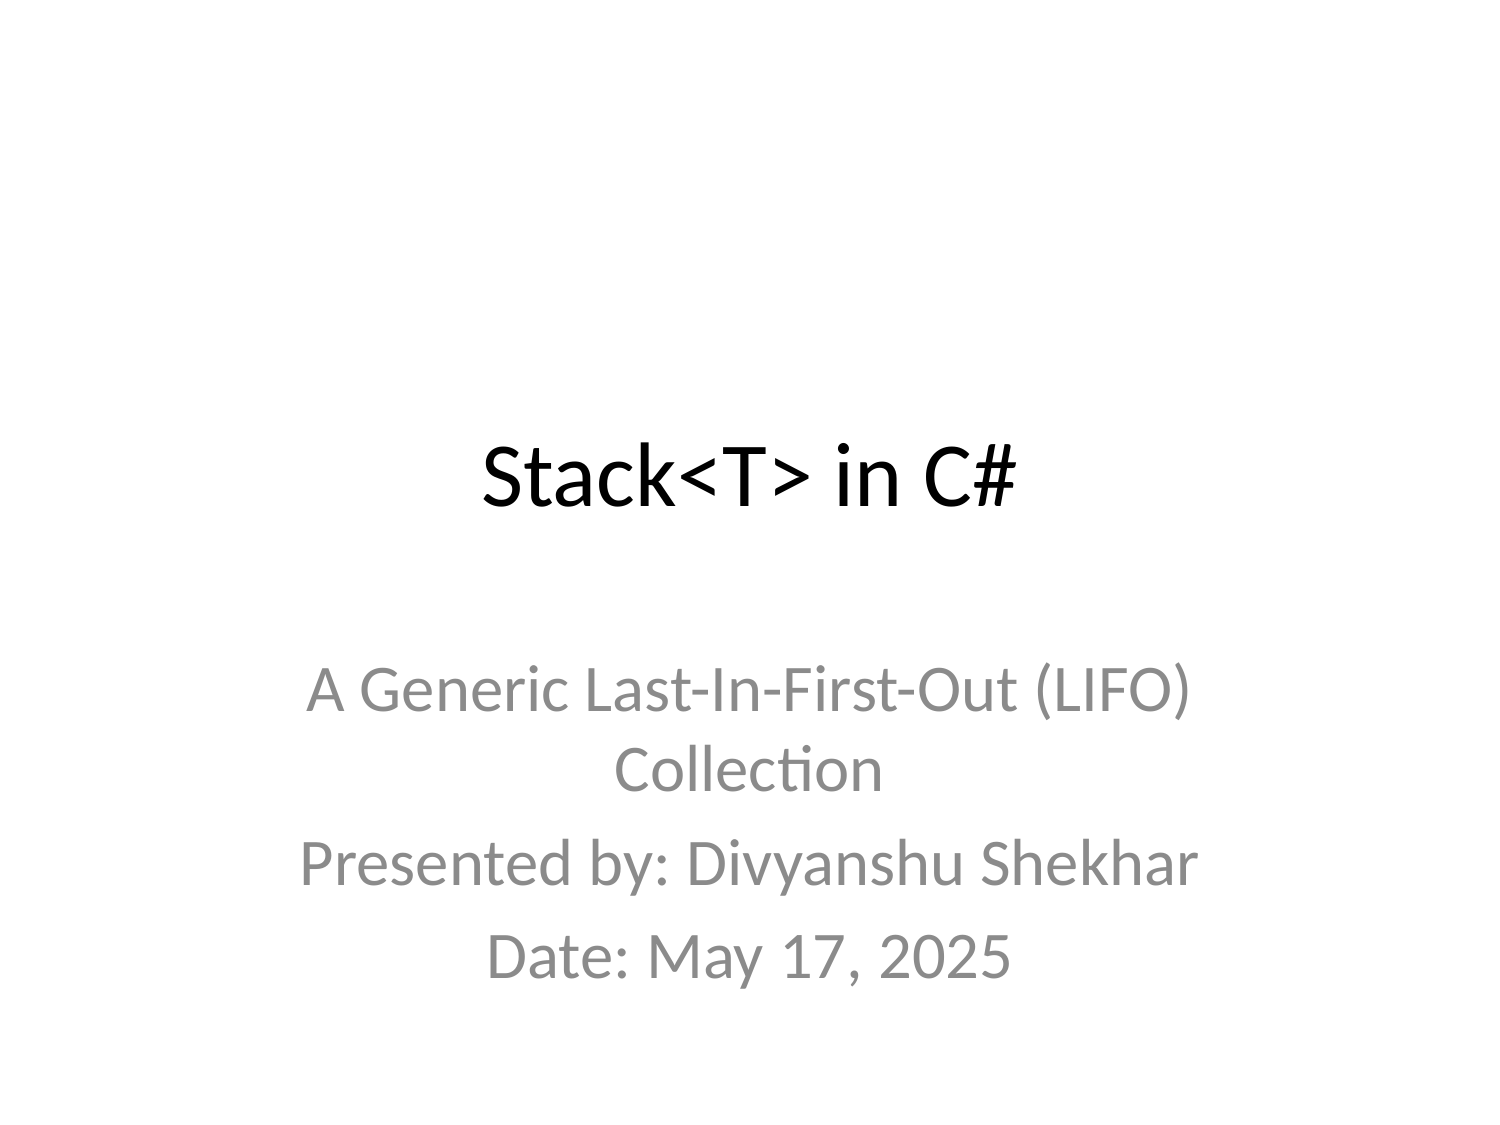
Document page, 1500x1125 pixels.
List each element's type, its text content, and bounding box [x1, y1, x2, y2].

subtitle A Generic Last-In-First-Out (LIFO) Collection Presented by: Divyanshu Shekhar Date: May 17, 2025 [225, 637, 1275, 925]
title Stack<T> in C# [112, 349, 1388, 591]
